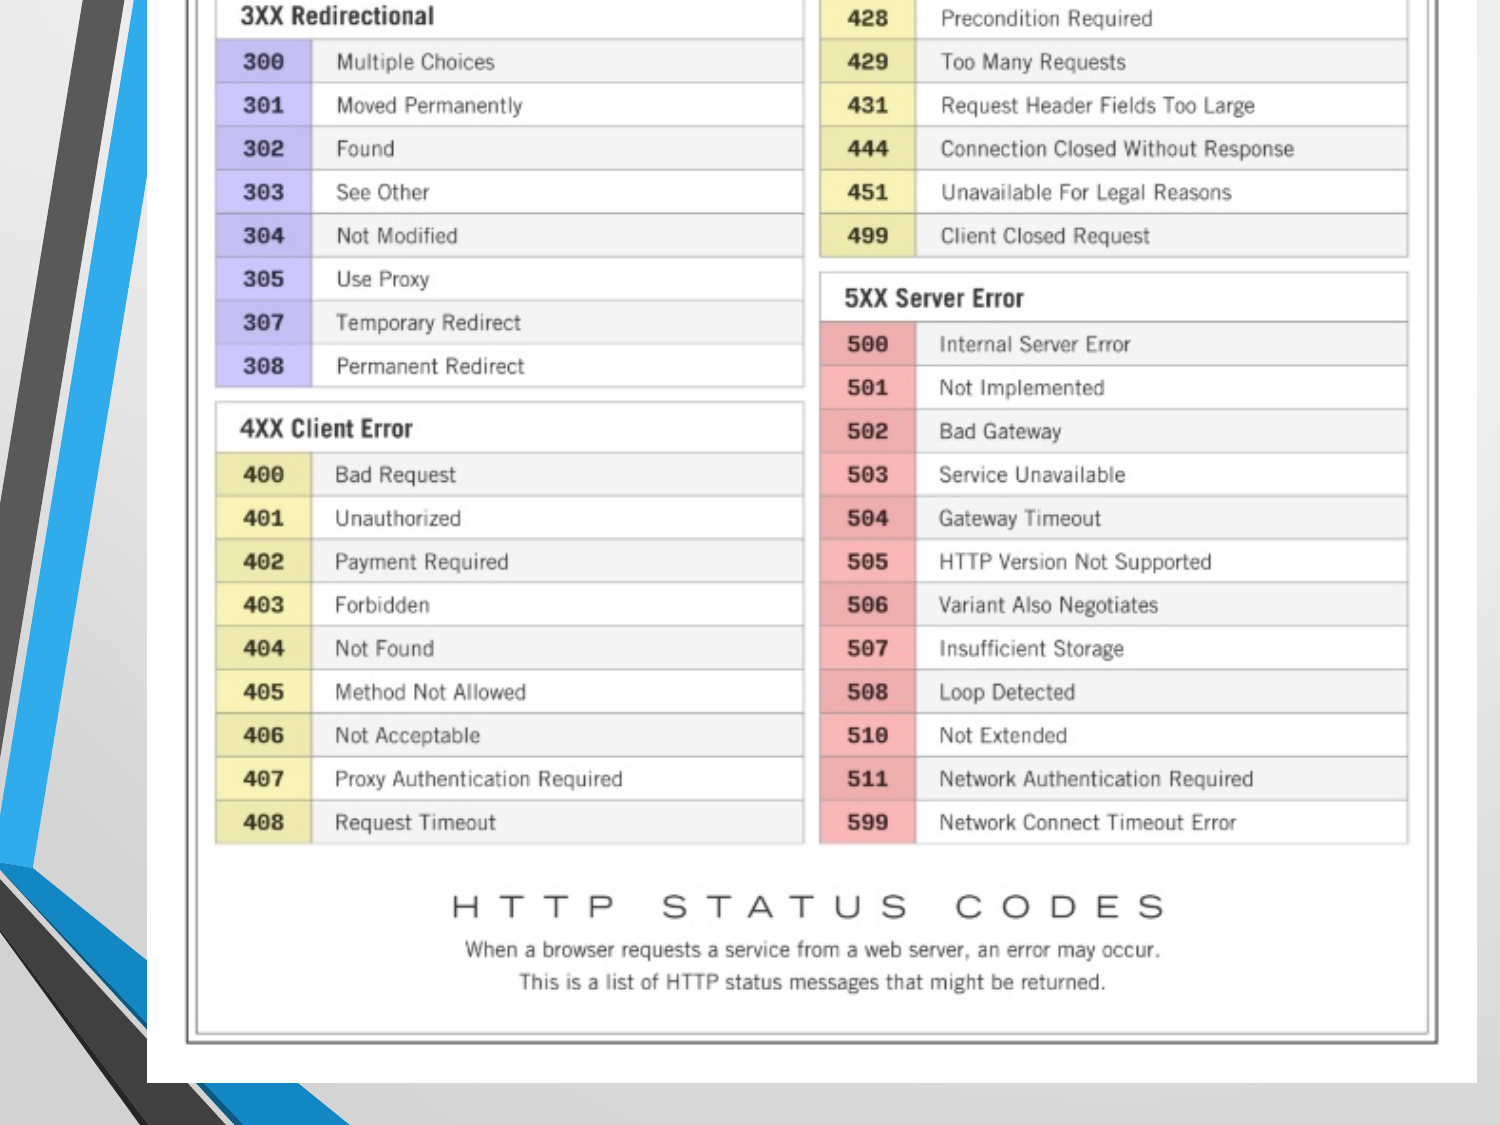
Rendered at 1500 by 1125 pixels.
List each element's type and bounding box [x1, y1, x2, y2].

list [147, 0, 1477, 1084]
